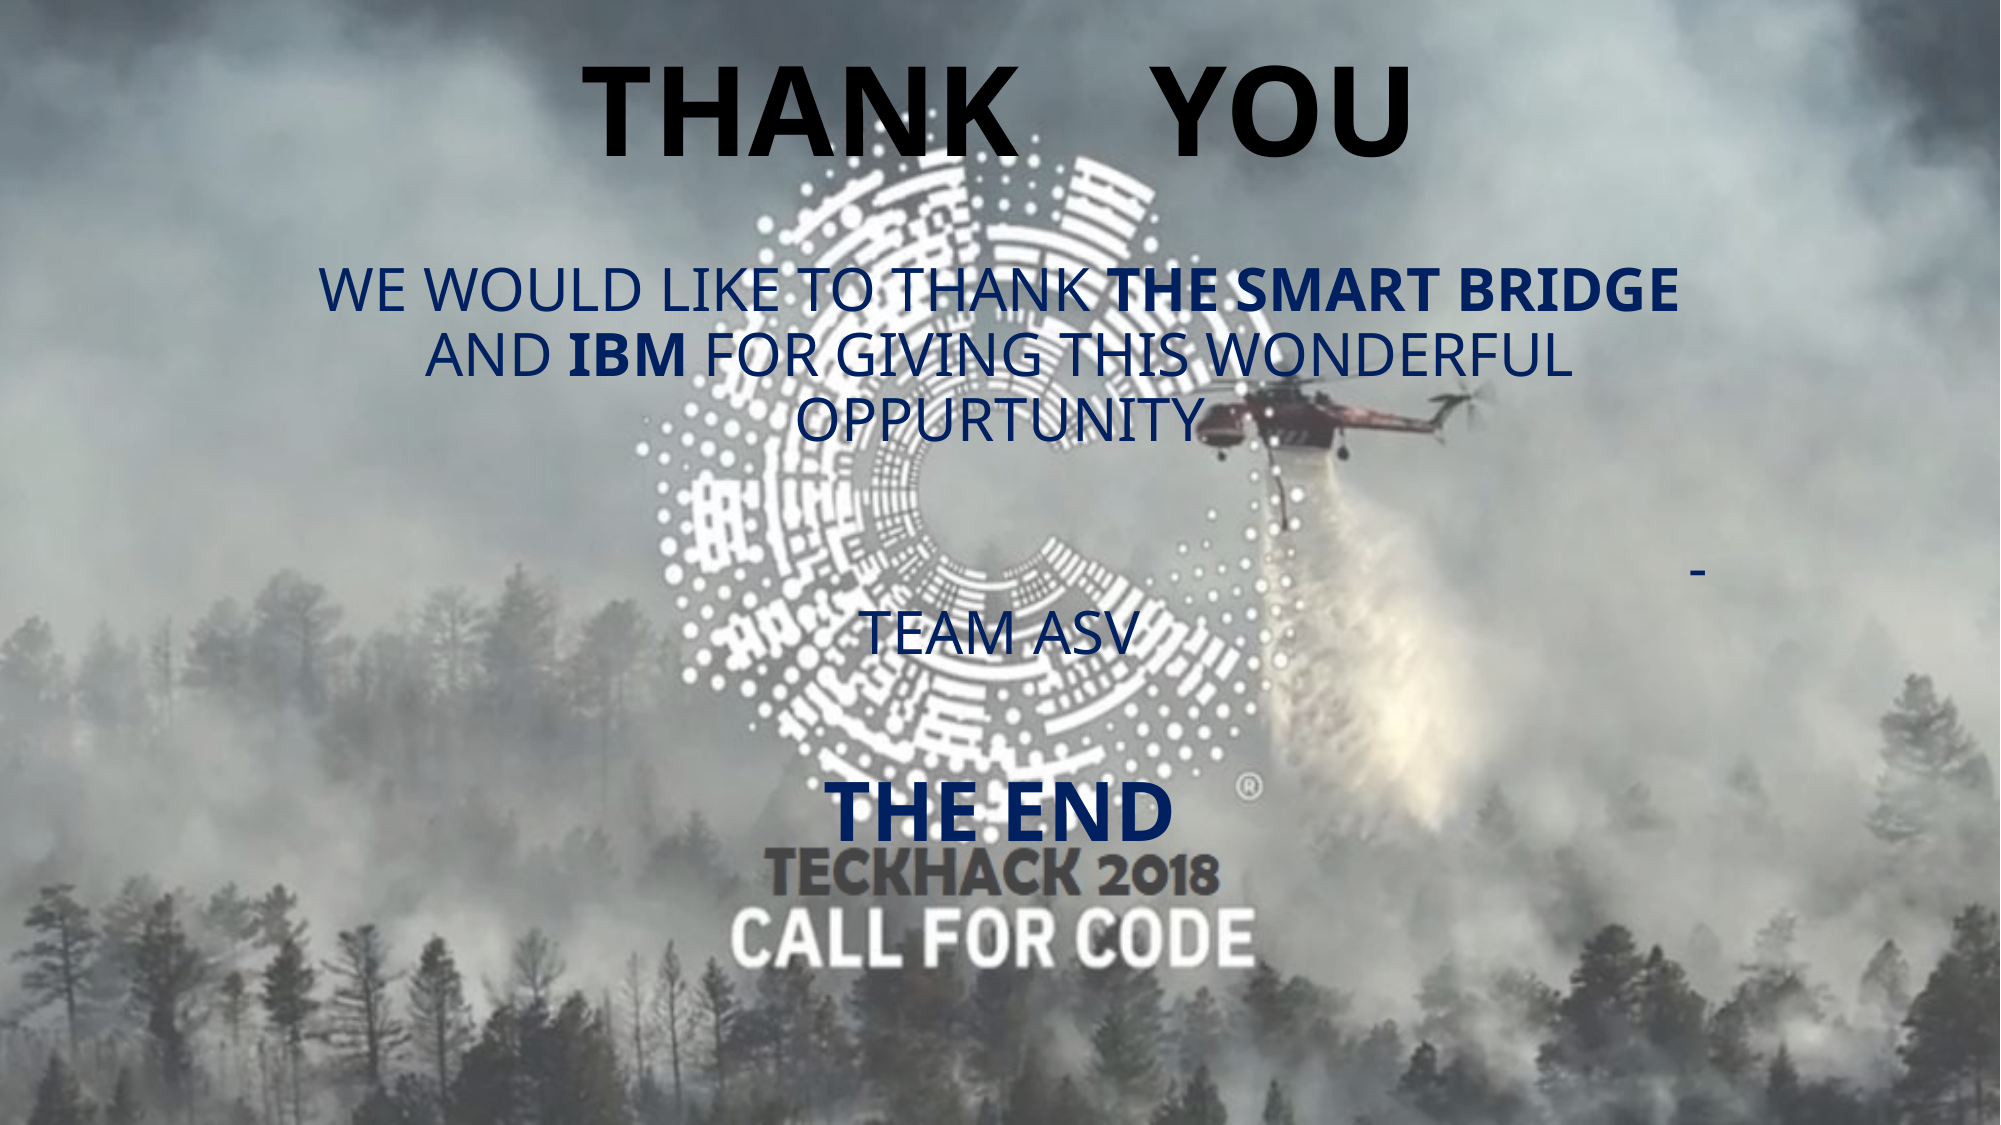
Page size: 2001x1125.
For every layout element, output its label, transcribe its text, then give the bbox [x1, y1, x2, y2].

title THANK YOU [249, 25, 1750, 191]
subtitle WE WOULD LIKE TO THANK THE SMART BRIDGE AND IBM FOR GIVING THIS WONDERFUL OPPURTUNITY -TEAM ASV THE END [249, 252, 1750, 867]
